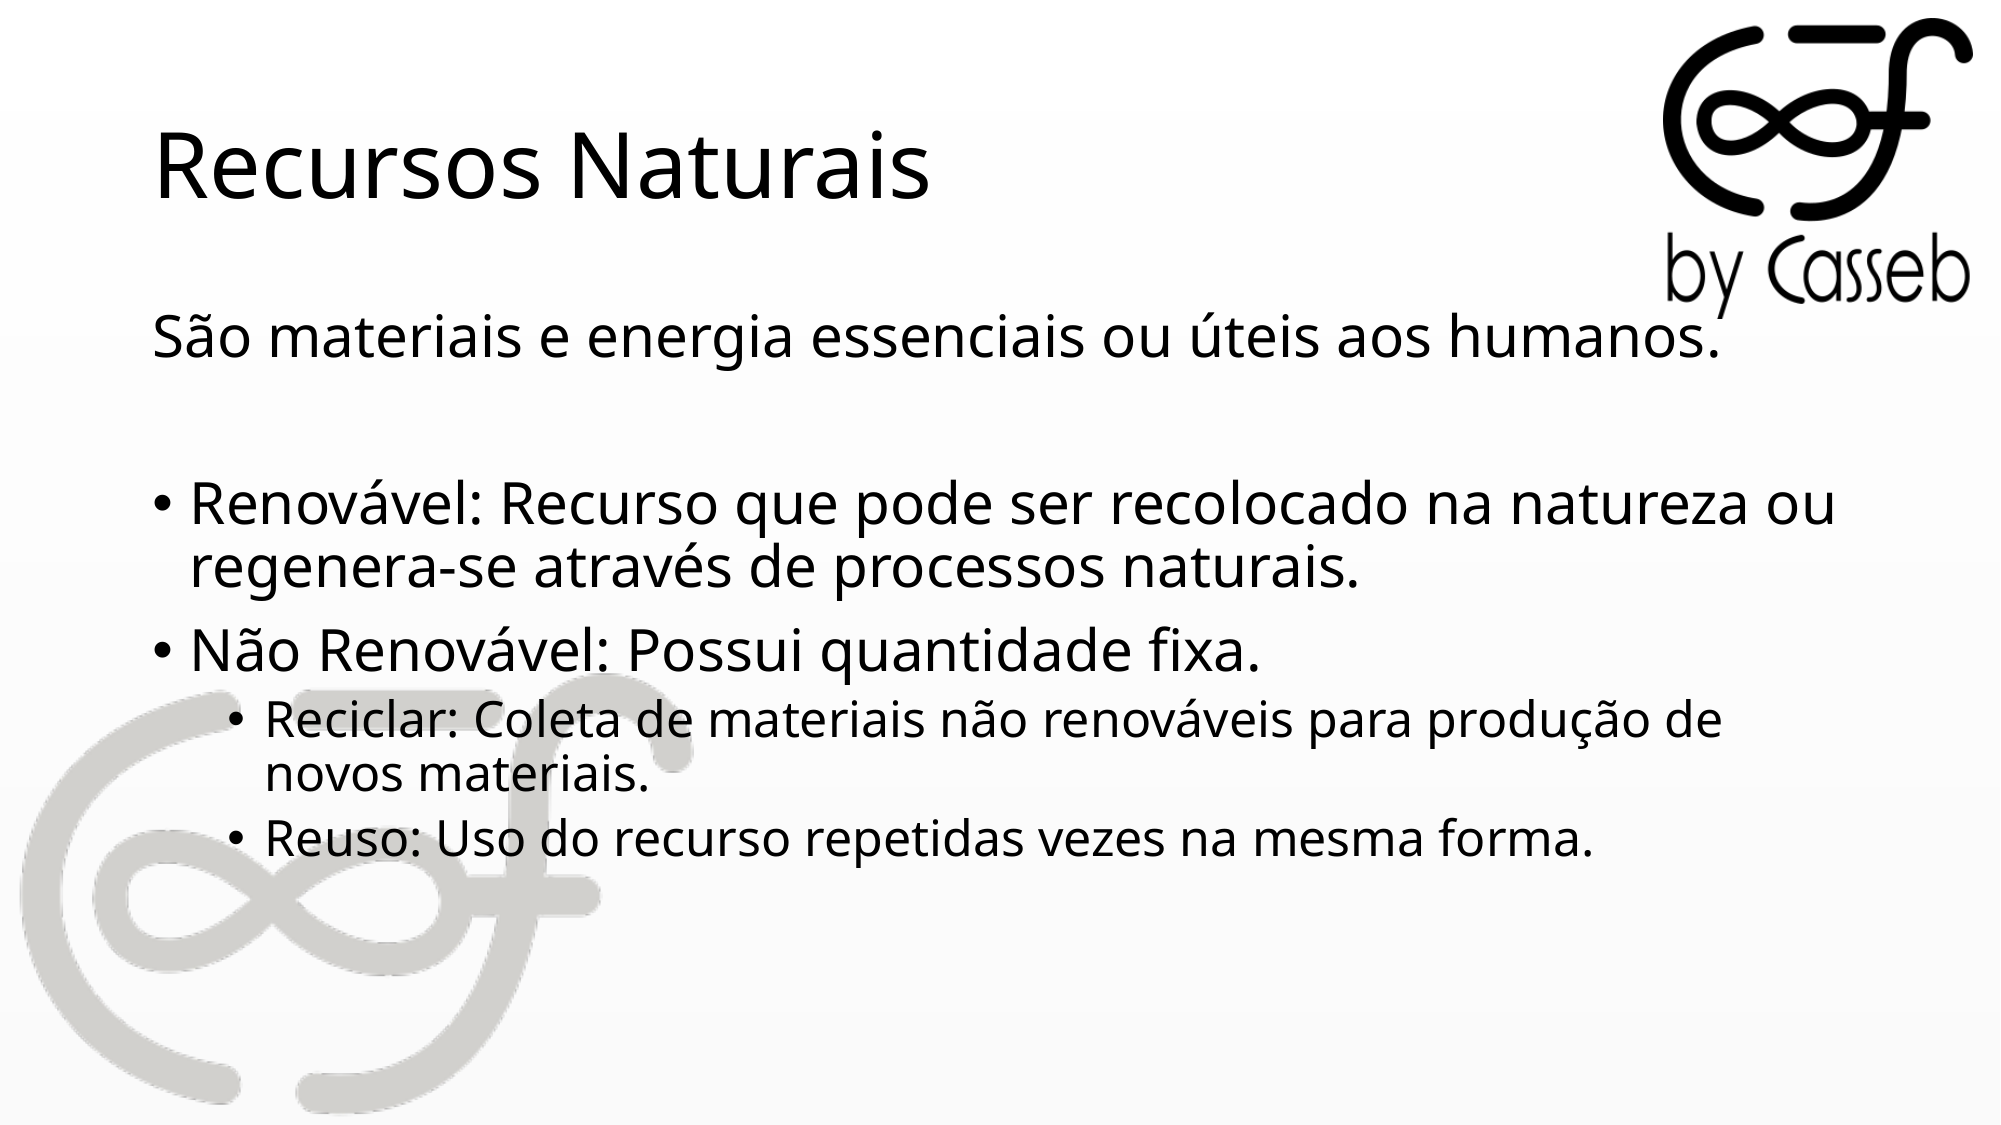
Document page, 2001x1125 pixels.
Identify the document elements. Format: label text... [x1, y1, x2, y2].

title Recursos Naturais [137, 59, 1863, 278]
list São materiais e energia essenciais ou úteis aos humanos. Renovável: Recurso que pode ser recolocado na natureza ou regenera-se através de processos naturais. Não Renovável: Possui quantidade fixa. Reciclar: Coleta de materiais não renováveis para produção de novos materiais. Reuso: Uso do recurso repetidas vezes na mesma forma. [137, 299, 1863, 1014]
picture [1663, 18, 1973, 319]
picture [0, 539, 715, 1125]
